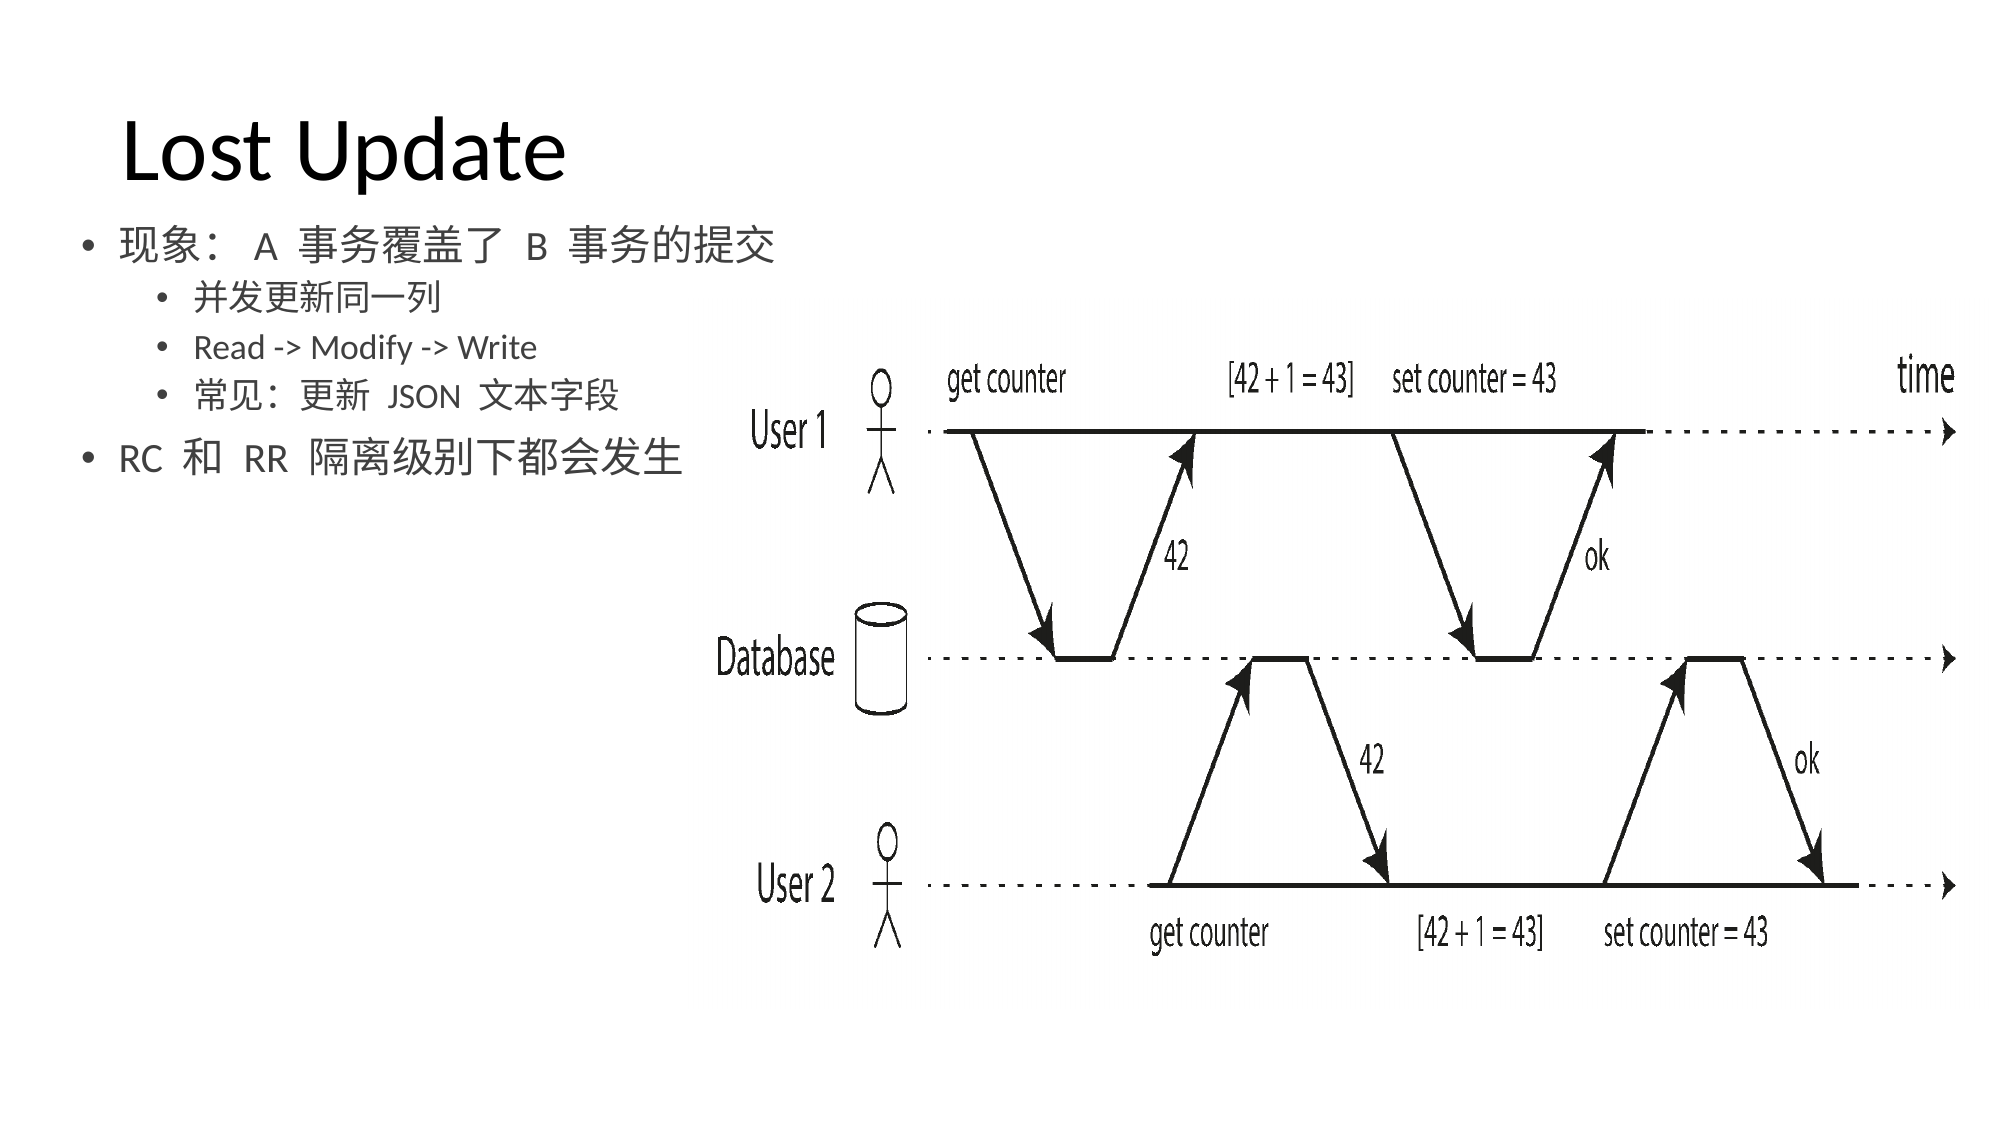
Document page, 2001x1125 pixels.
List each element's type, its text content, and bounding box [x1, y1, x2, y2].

picture [684, 298, 1989, 1009]
list 现象：A 事务覆盖了 B 事务的提交 并发更新同一列 Read -> Modify -> Write 常见：更新 JSON 文本字段 RC 和 RR 隔离级别下都会发生 [66, 217, 981, 632]
title Lost Update [106, 42, 1832, 260]
